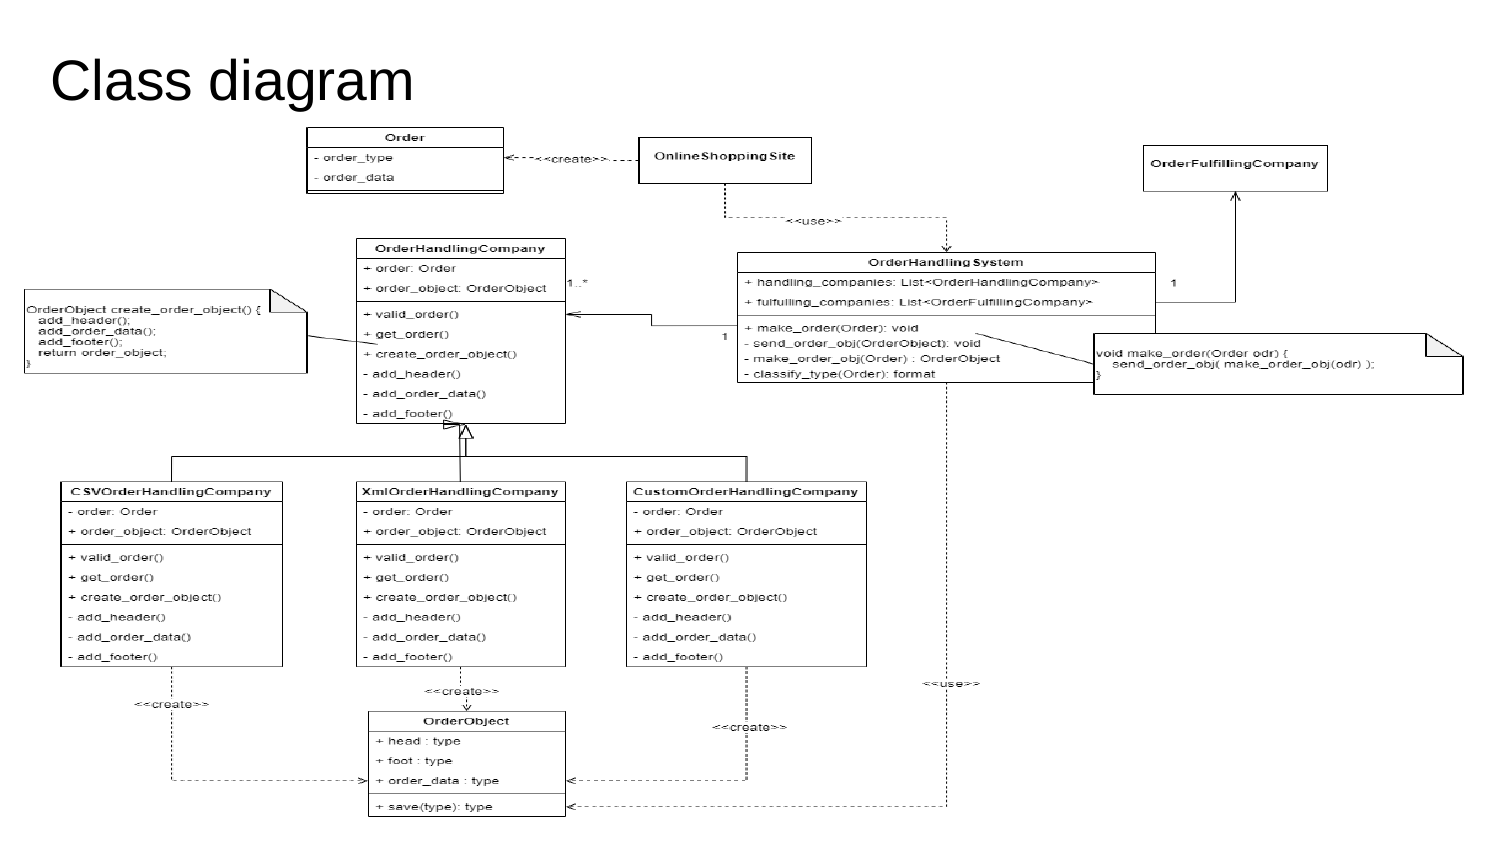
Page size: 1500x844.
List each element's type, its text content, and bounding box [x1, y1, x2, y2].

title Class diagram [35, 33, 1433, 126]
picture [24, 127, 1464, 819]
